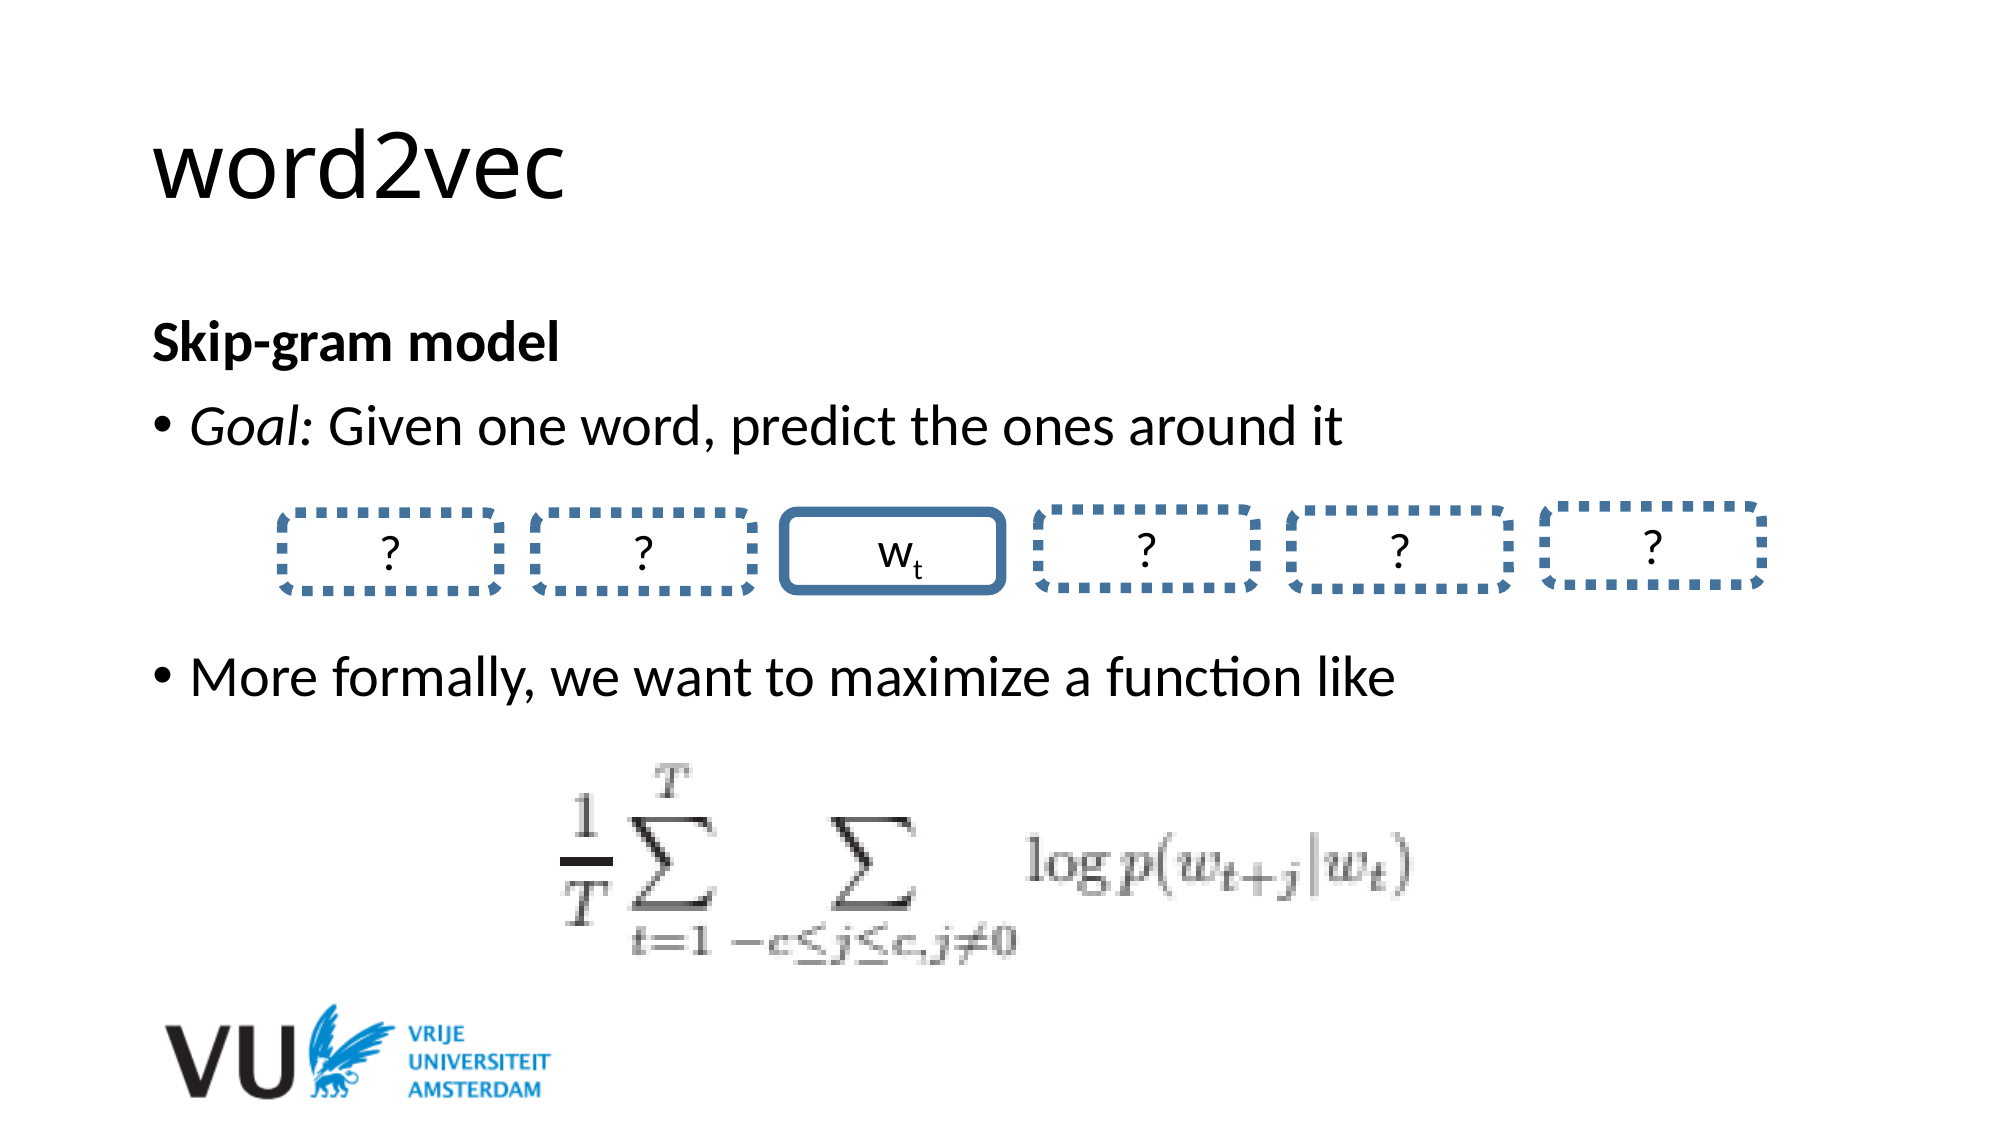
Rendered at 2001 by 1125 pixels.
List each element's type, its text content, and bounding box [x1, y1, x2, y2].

picture [542, 734, 1458, 981]
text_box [282, 512, 500, 591]
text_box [1291, 510, 1509, 589]
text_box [535, 512, 753, 591]
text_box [1038, 509, 1256, 588]
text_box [784, 509, 1002, 590]
title word2vec [137, 59, 1863, 278]
list Skip-gram model Goal: Given one word, predict the ones around it More formally, we want to maximize a function like [137, 303, 1863, 1018]
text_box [1544, 506, 1762, 585]
